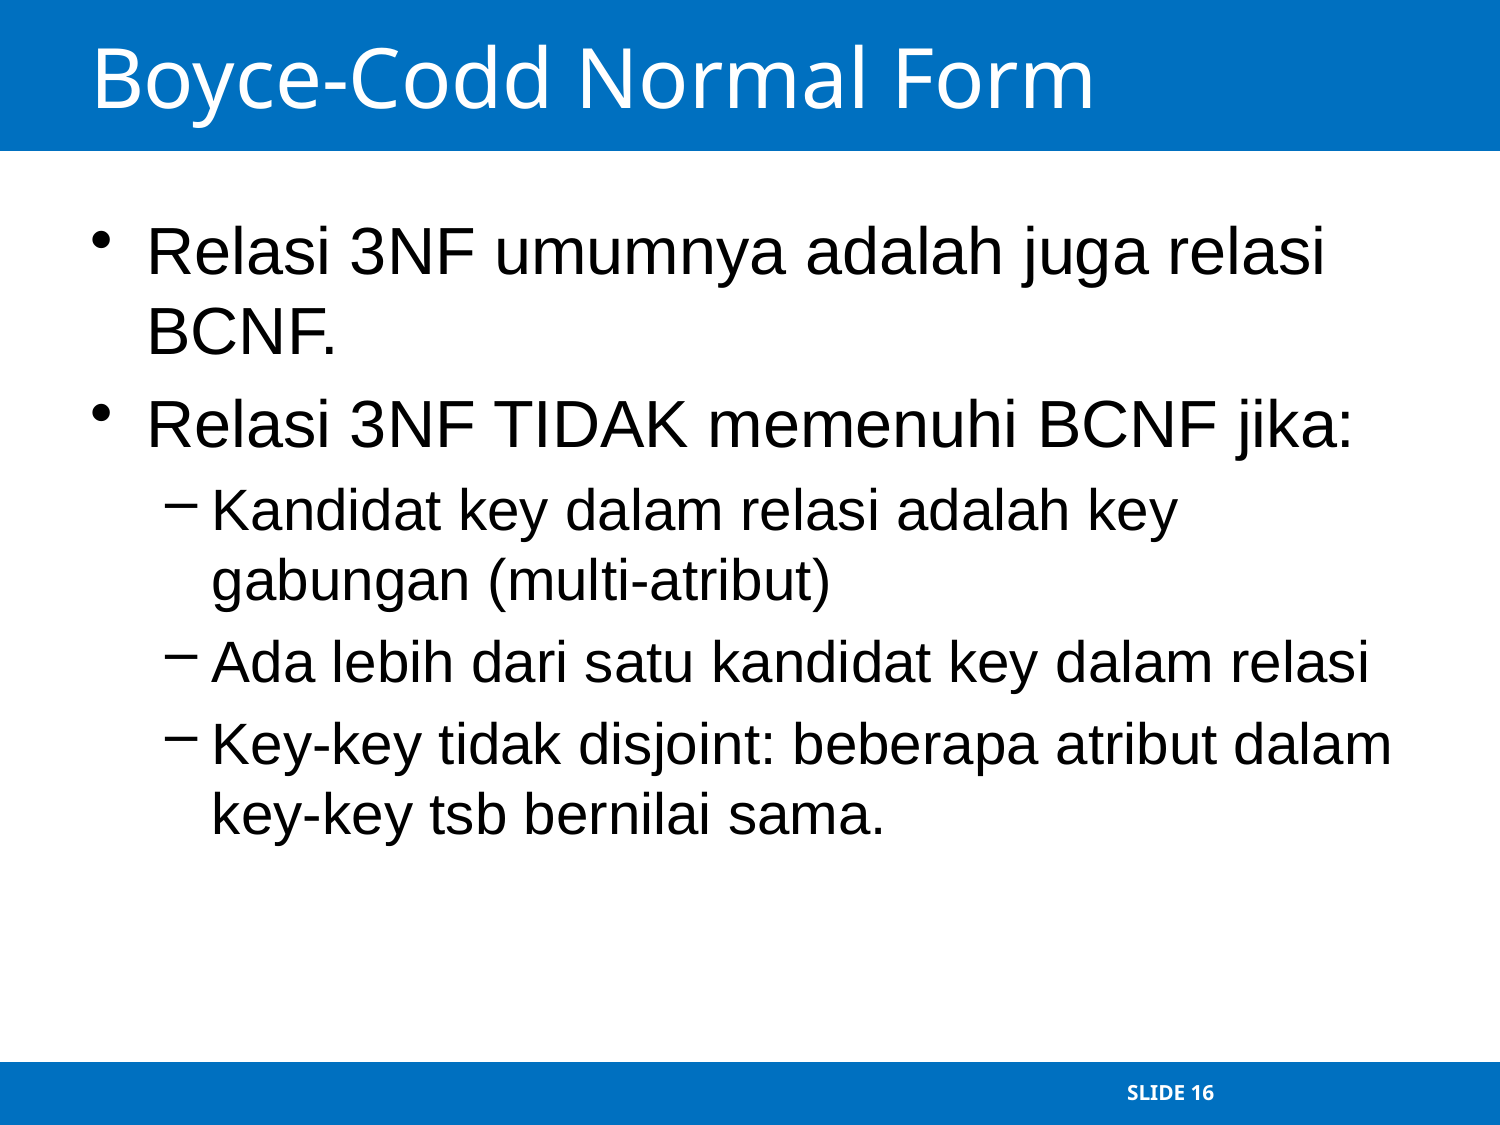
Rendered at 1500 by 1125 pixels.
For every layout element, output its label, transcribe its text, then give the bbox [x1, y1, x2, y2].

title Boyce-Codd Normal Form [75, 0, 1425, 150]
list Relasi 3NF umumnya adalah juga relasi BCNF. Relasi 3NF TIDAK memenuhi BCNF jika: Kandidat key dalam relasi adalah key gabungan (multi-atribut) Ada lebih dari satu kandidat key dalam relasi Key-key tidak disjoint: beberapa atribut dalam key-key tsb bernilai sama. [75, 200, 1425, 1013]
